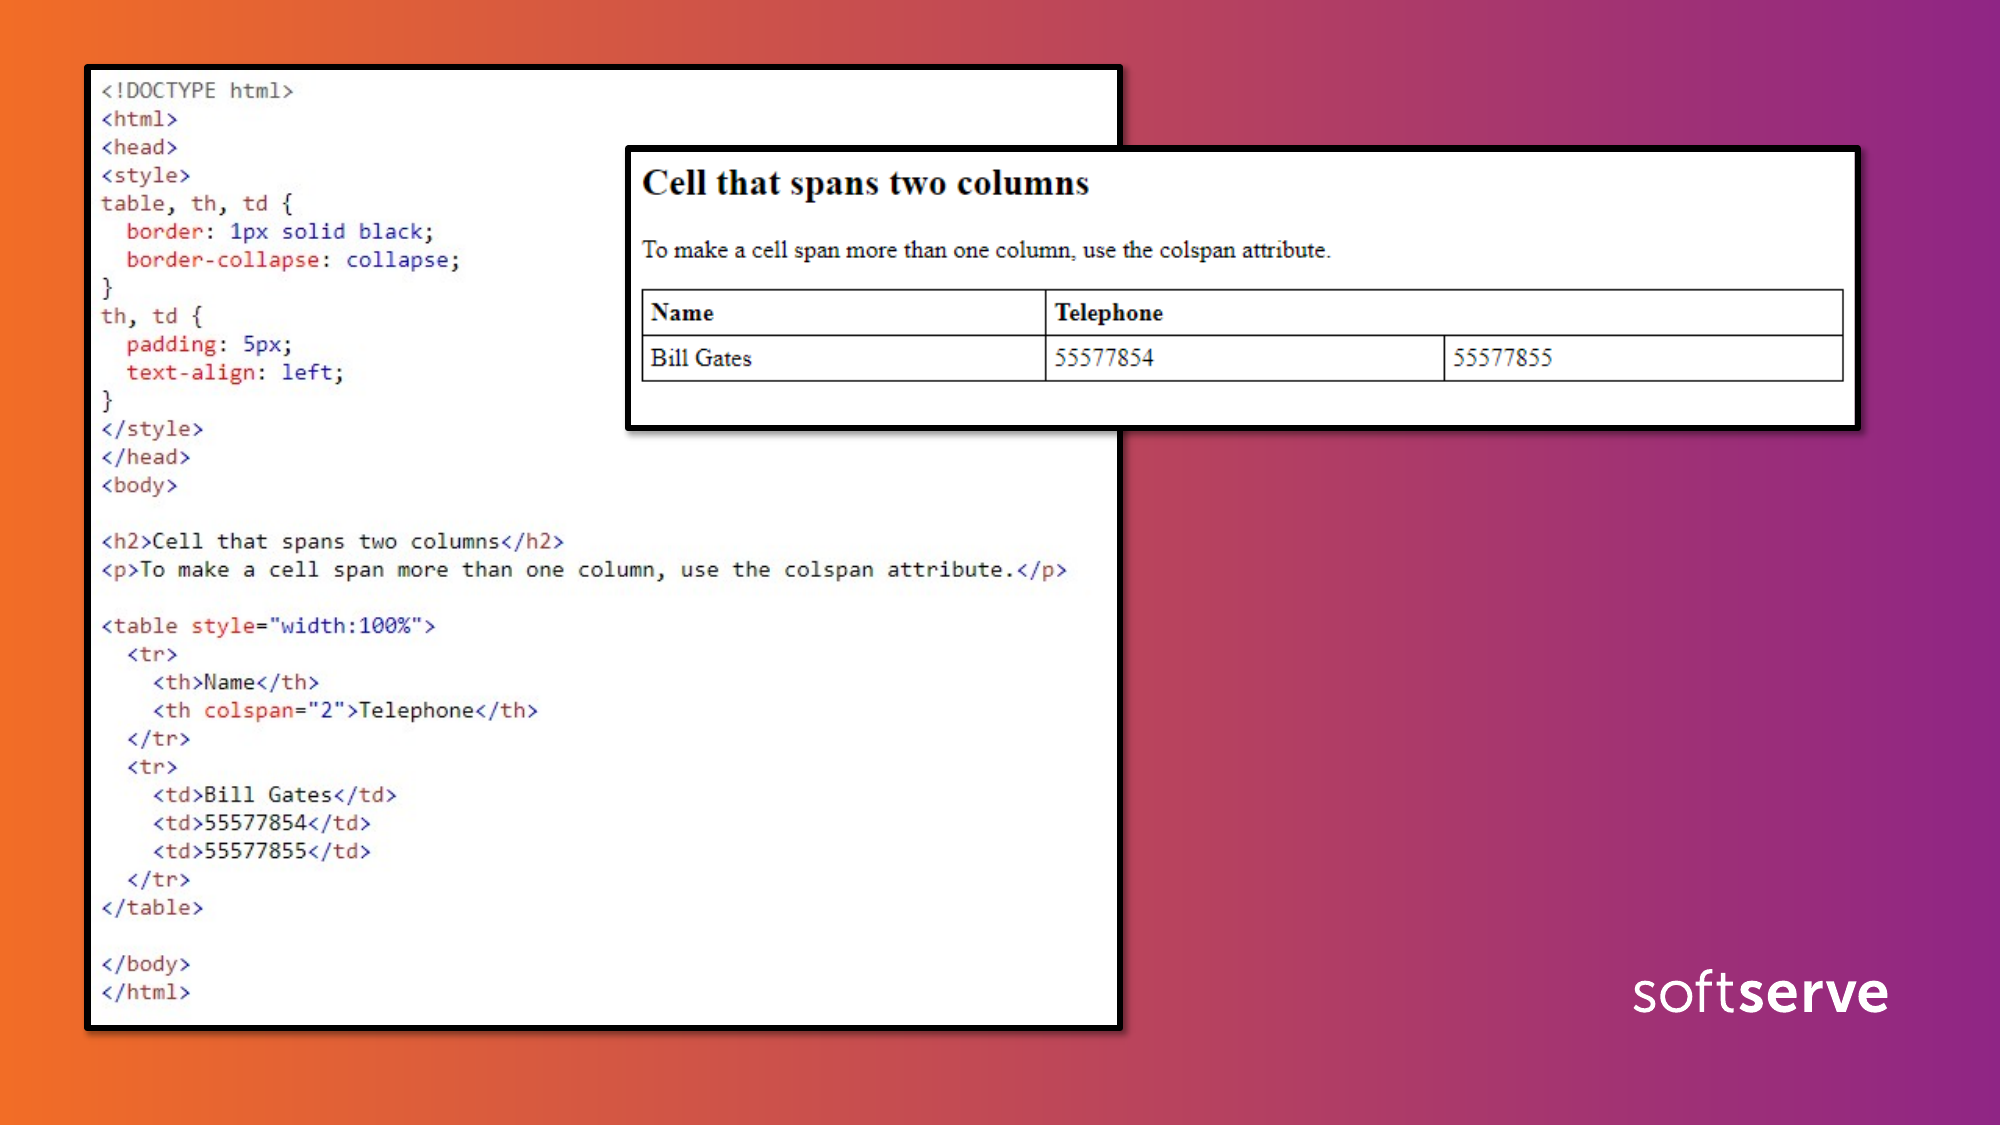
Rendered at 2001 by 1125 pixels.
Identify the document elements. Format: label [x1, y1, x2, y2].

text_box [620, 141, 1875, 445]
text_box [79, 60, 1137, 1045]
text_box [87, 67, 1121, 1029]
text_box [628, 148, 1858, 429]
